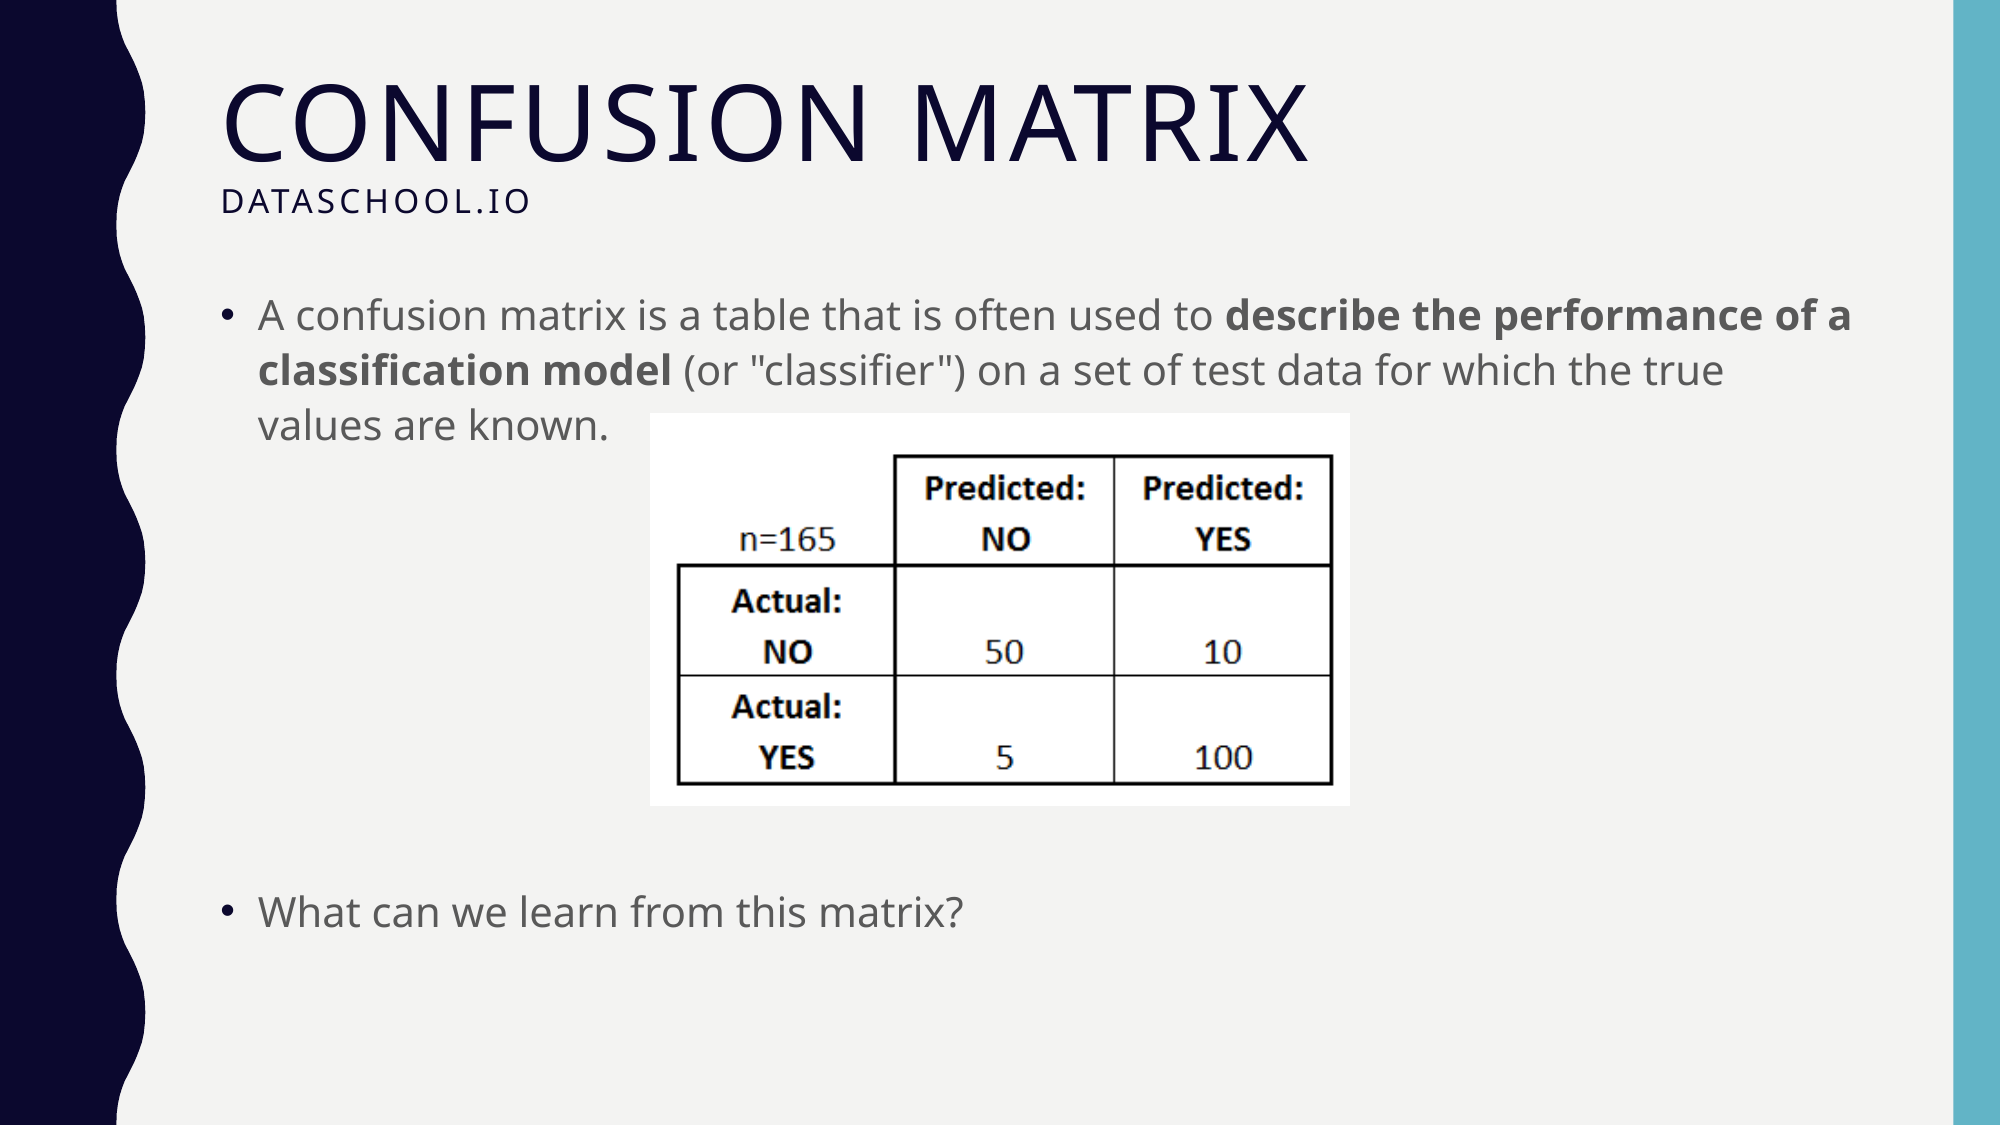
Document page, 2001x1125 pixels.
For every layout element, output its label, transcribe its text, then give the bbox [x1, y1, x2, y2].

picture [650, 413, 1350, 806]
list A confusion matrix is a table that is often used to describe the performance of a classification model (or "classifier") on a set of test data for which the true values are known. What can we learn from this matrix? [205, 276, 1875, 1033]
title Confusion matrix dataschool.io [205, 62, 1875, 231]
